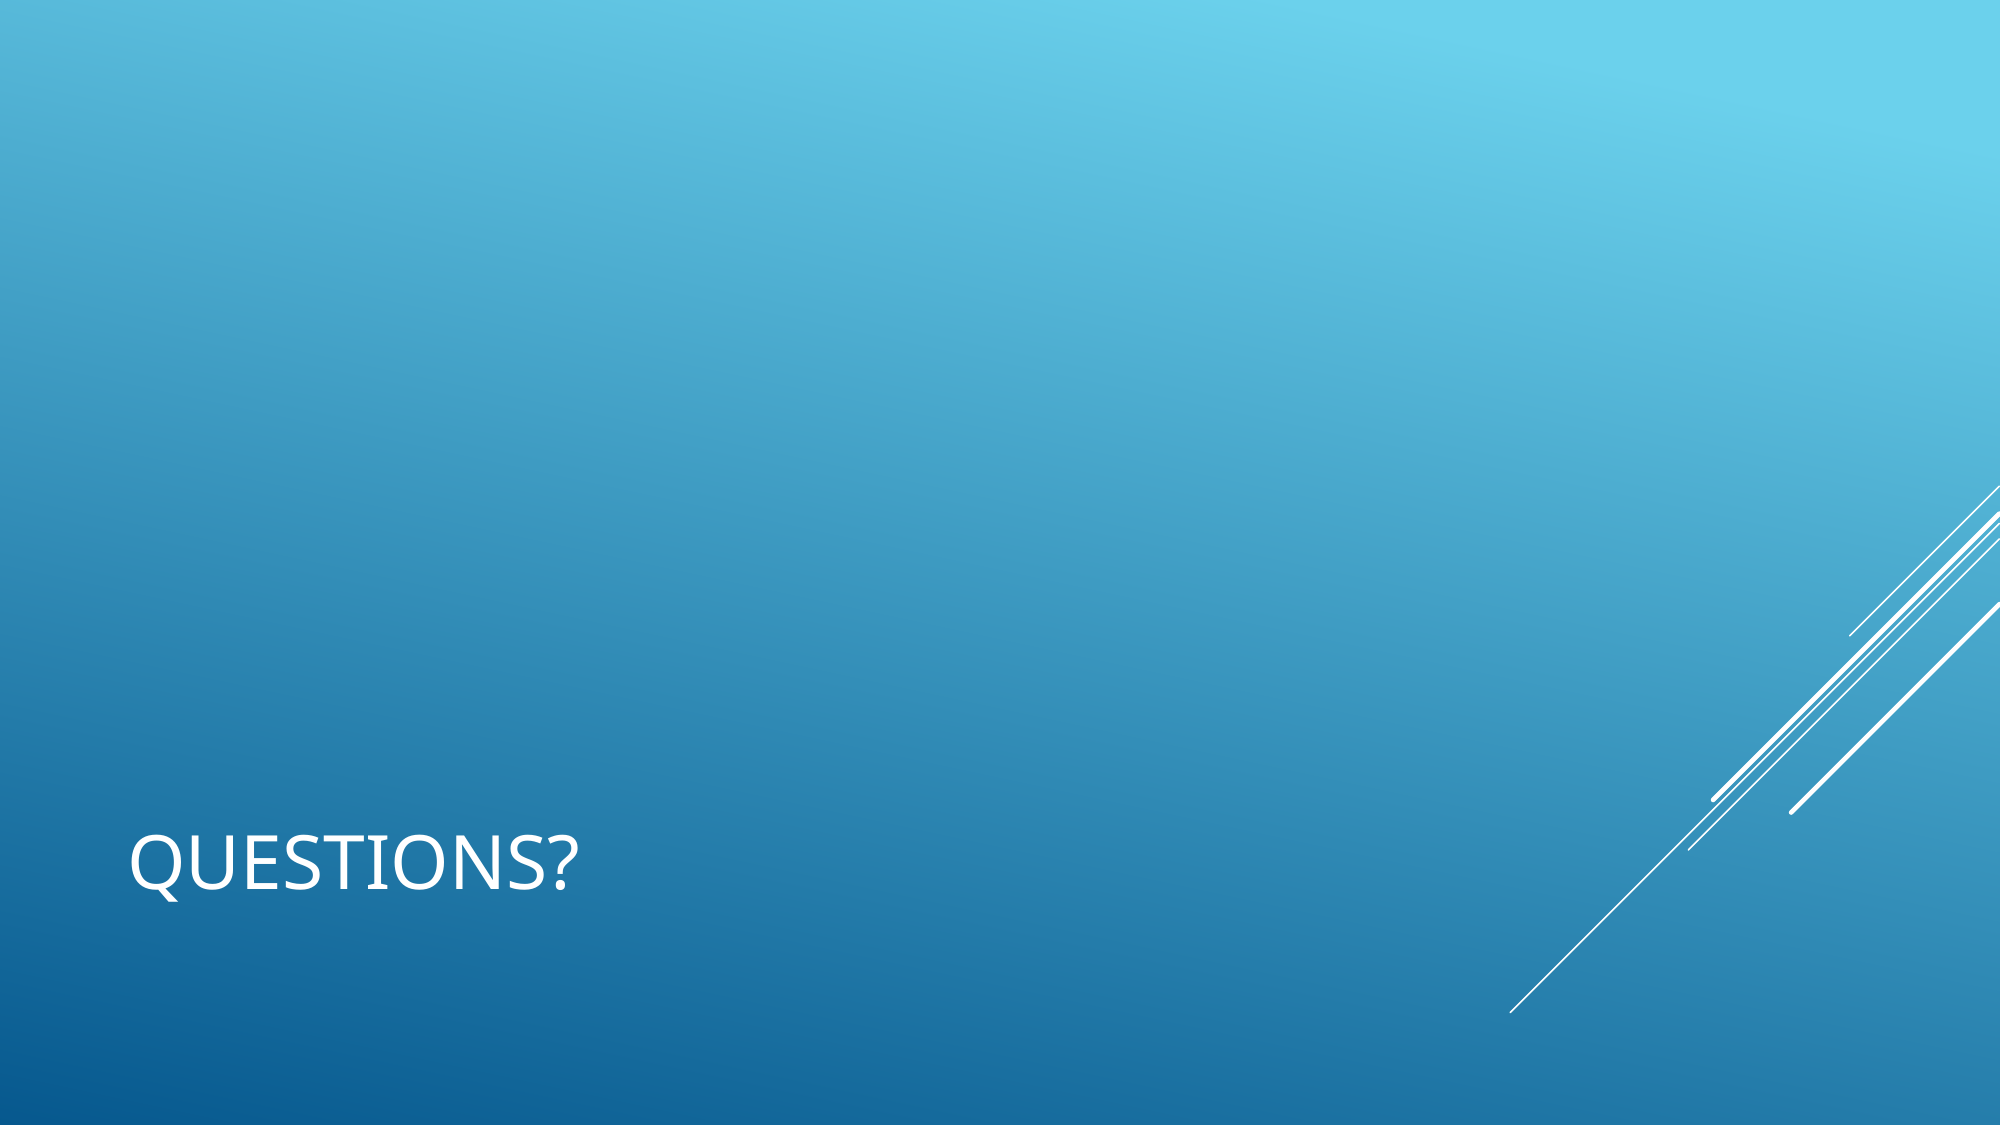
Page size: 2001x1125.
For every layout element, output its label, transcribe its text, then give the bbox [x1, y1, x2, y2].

title QUESTIONS? [112, 736, 1513, 984]
